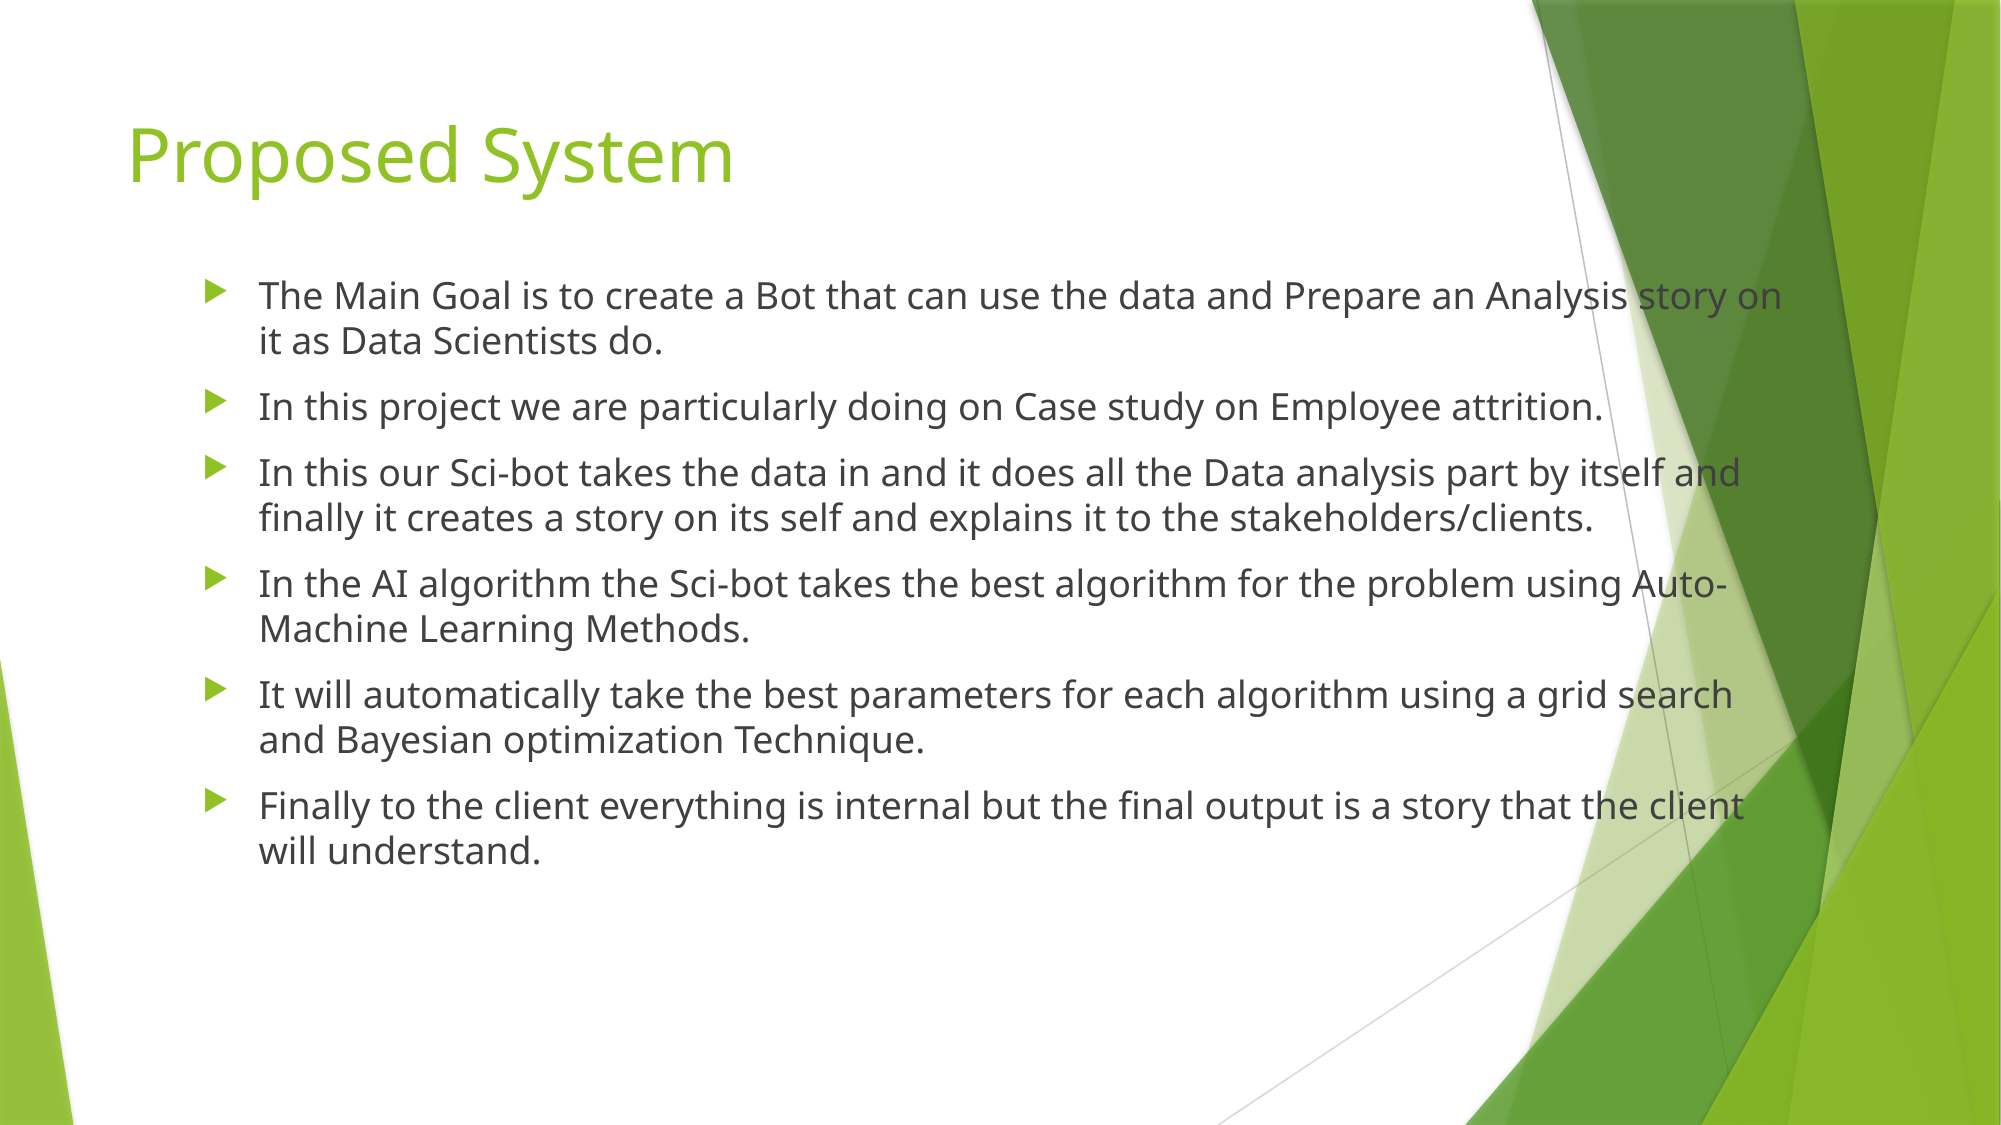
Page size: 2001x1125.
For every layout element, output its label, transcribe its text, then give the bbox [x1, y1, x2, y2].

list The Main Goal is to create a Bot that can use the data and Prepare an Analysis story on it as Data Scientists do. In this project we are particularly doing on Case study on Employee attrition. In this our Sci-bot takes the data in and it does all the Data analysis part by itself and finally it creates a story on its self and explains it to the stakeholders/clients. In the AI algorithm the Sci-bot takes the best algorithm for the problem using Auto-Machine Learning Methods. It will automatically take the best parameters for each algorithm using a grid search and Bayesian optimization Technique. Finally to the client everything is internal but the final output is a story that the client will understand. [187, 265, 1813, 950]
title Proposed System [111, 99, 1522, 317]
